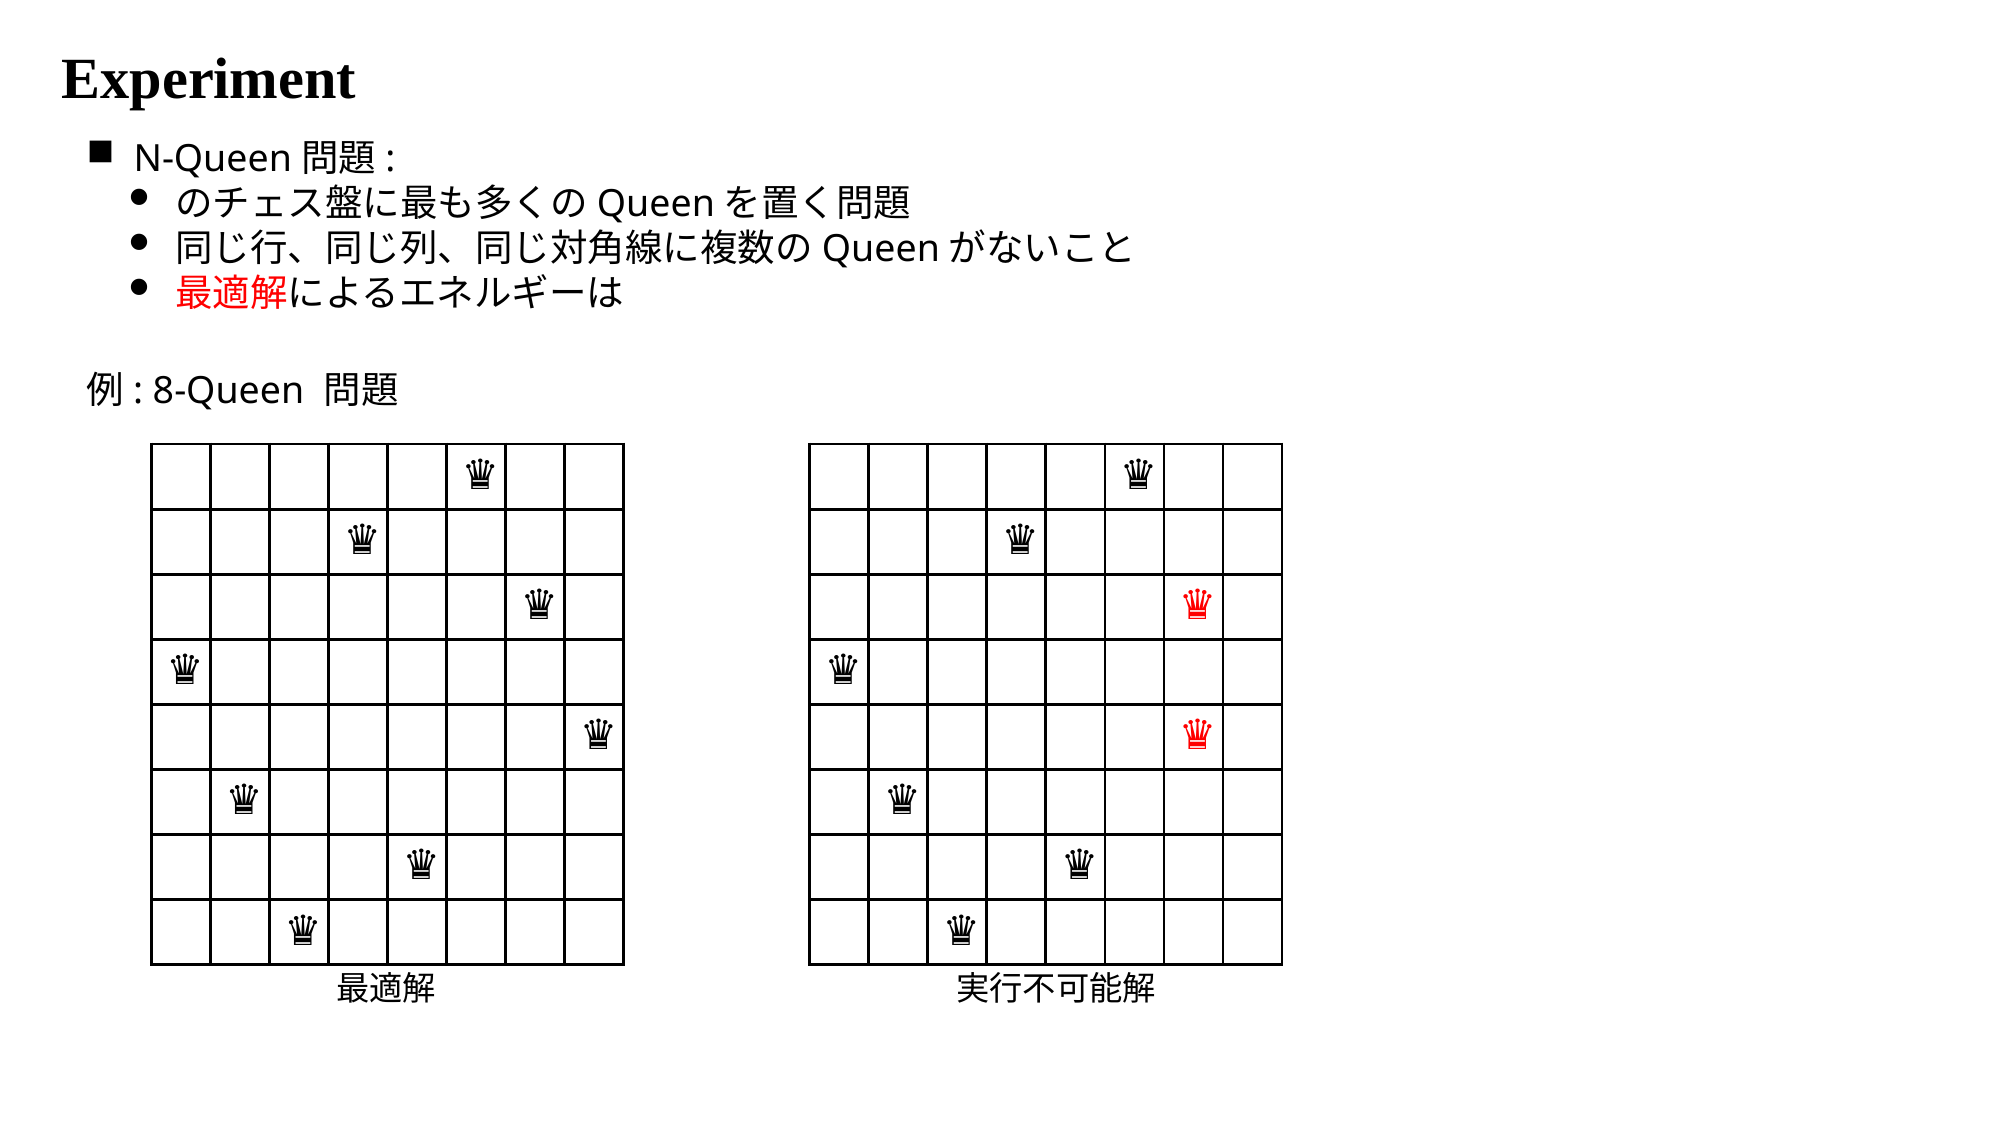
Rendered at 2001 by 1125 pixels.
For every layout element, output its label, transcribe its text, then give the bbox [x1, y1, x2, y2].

table_cell [271, 771, 327, 833]
table_cell [271, 511, 327, 573]
table_cell [1224, 901, 1281, 963]
table_header ♛ [1106, 445, 1163, 508]
table_cell [448, 641, 504, 703]
table_cell ♛ [1165, 706, 1222, 768]
table_cell [448, 511, 504, 573]
table_cell [1106, 706, 1163, 768]
table_cell [566, 641, 622, 703]
table_cell [988, 706, 1044, 768]
table_cell [212, 641, 268, 703]
table_cell [870, 706, 926, 768]
table_header [389, 445, 445, 508]
table_cell [212, 836, 268, 898]
text_box 例: 8-Queen 問題 [71, 358, 415, 419]
table_cell [389, 901, 445, 963]
table_cell [566, 836, 622, 898]
table_header [566, 445, 622, 508]
table_cell [1224, 836, 1281, 898]
table_cell [1047, 576, 1104, 638]
table_cell ♛ [929, 901, 985, 963]
table_header [929, 445, 985, 508]
table_cell [929, 771, 985, 833]
table_cell [1106, 576, 1163, 638]
text_box Experiment [47, 33, 376, 118]
table_cell [153, 511, 209, 573]
table_cell [1047, 706, 1104, 768]
table_cell [988, 836, 1044, 898]
table_cell [870, 576, 926, 638]
table_cell [929, 576, 985, 638]
table_cell [1224, 771, 1281, 833]
table_cell [811, 511, 867, 573]
table_cell ♛ [271, 901, 327, 963]
table_cell [811, 706, 867, 768]
table_cell [929, 511, 985, 573]
table_cell [1106, 641, 1163, 703]
table_header ♛ [448, 445, 504, 508]
table_cell [330, 641, 386, 703]
table_cell [507, 771, 563, 833]
table_cell [566, 771, 622, 833]
table_cell [1165, 511, 1222, 573]
table_header [870, 445, 926, 508]
table_header [1047, 445, 1104, 508]
table_cell ♛ [153, 641, 209, 703]
table_cell [1106, 836, 1163, 898]
table_header [212, 445, 268, 508]
table_cell [153, 576, 209, 638]
table_cell [1047, 641, 1104, 703]
table_cell [389, 511, 445, 573]
table_cell [1224, 641, 1281, 703]
table_header [988, 445, 1044, 508]
table_cell ♛ [1047, 836, 1104, 898]
table_cell [988, 901, 1044, 960]
table_cell [929, 641, 985, 703]
table_cell [507, 706, 563, 768]
table_cell [1224, 511, 1281, 573]
table_cell [929, 836, 985, 898]
table_cell [988, 641, 1044, 703]
table_cell [811, 576, 867, 638]
table_cell [330, 836, 386, 898]
table_cell [1106, 511, 1163, 573]
table_cell [566, 901, 622, 963]
table_cell [811, 771, 867, 833]
table_cell [448, 706, 504, 768]
table_cell [507, 511, 563, 573]
table_cell ♛ [566, 706, 622, 768]
text_box 実行不可能解 [941, 960, 1177, 1015]
table_cell [1047, 511, 1104, 573]
table_cell [566, 511, 622, 573]
table_cell [870, 836, 926, 898]
table_header [1165, 445, 1222, 508]
text_box 最適解 [321, 966, 454, 1015]
table_cell [212, 901, 268, 963]
table_cell [507, 901, 563, 963]
table_header [153, 445, 209, 508]
table_cell [212, 511, 268, 573]
table_cell [448, 576, 504, 638]
table_cell [271, 576, 327, 638]
table_cell [153, 771, 209, 833]
table_cell [1165, 836, 1222, 898]
table_cell [1047, 771, 1104, 833]
table_cell [507, 641, 563, 703]
table_cell [811, 901, 867, 963]
table_cell [507, 836, 563, 898]
table_cell [870, 511, 926, 573]
table_cell [870, 901, 926, 963]
table_cell ♛ [870, 771, 926, 833]
table_cell [271, 836, 327, 898]
table_cell ♛ [330, 511, 386, 573]
table_cell [448, 836, 504, 898]
table_header [811, 445, 867, 508]
table_cell [212, 706, 268, 768]
table_cell [389, 706, 445, 768]
table_cell [988, 576, 1044, 638]
table_cell [1106, 771, 1163, 833]
table_cell [330, 901, 386, 963]
table_cell [1224, 576, 1281, 638]
table_cell ♛ [389, 836, 445, 898]
table_cell [1165, 641, 1222, 703]
table_cell ♛ [507, 576, 563, 638]
table_cell [811, 836, 867, 898]
table_cell [271, 706, 327, 768]
table_header [330, 445, 386, 508]
table_header [507, 445, 563, 508]
table_cell [1106, 901, 1163, 960]
table_cell [212, 576, 268, 638]
table_cell [1165, 901, 1222, 963]
table_cell ♛ [212, 771, 268, 833]
table_cell [448, 771, 504, 833]
table_cell [153, 901, 209, 963]
table_cell [1047, 901, 1104, 960]
table_cell [929, 706, 985, 768]
table_cell ♛ [988, 511, 1044, 573]
table_cell [330, 771, 386, 833]
table_cell [153, 836, 209, 898]
table_cell [1165, 771, 1222, 833]
table_header [271, 445, 327, 508]
table_cell [566, 576, 622, 638]
table_cell [448, 901, 504, 963]
table_cell ♛ [811, 641, 867, 703]
table_cell [153, 706, 209, 768]
table_cell [1224, 706, 1281, 768]
table_cell [870, 641, 926, 703]
table_cell [389, 641, 445, 703]
table_cell [330, 576, 386, 638]
table_cell [271, 641, 327, 703]
table_cell [389, 771, 445, 833]
table_cell [330, 706, 386, 768]
table_cell [988, 771, 1044, 833]
table_header [1224, 445, 1281, 508]
table_cell ♛ [1165, 576, 1222, 638]
table_cell [389, 576, 445, 638]
